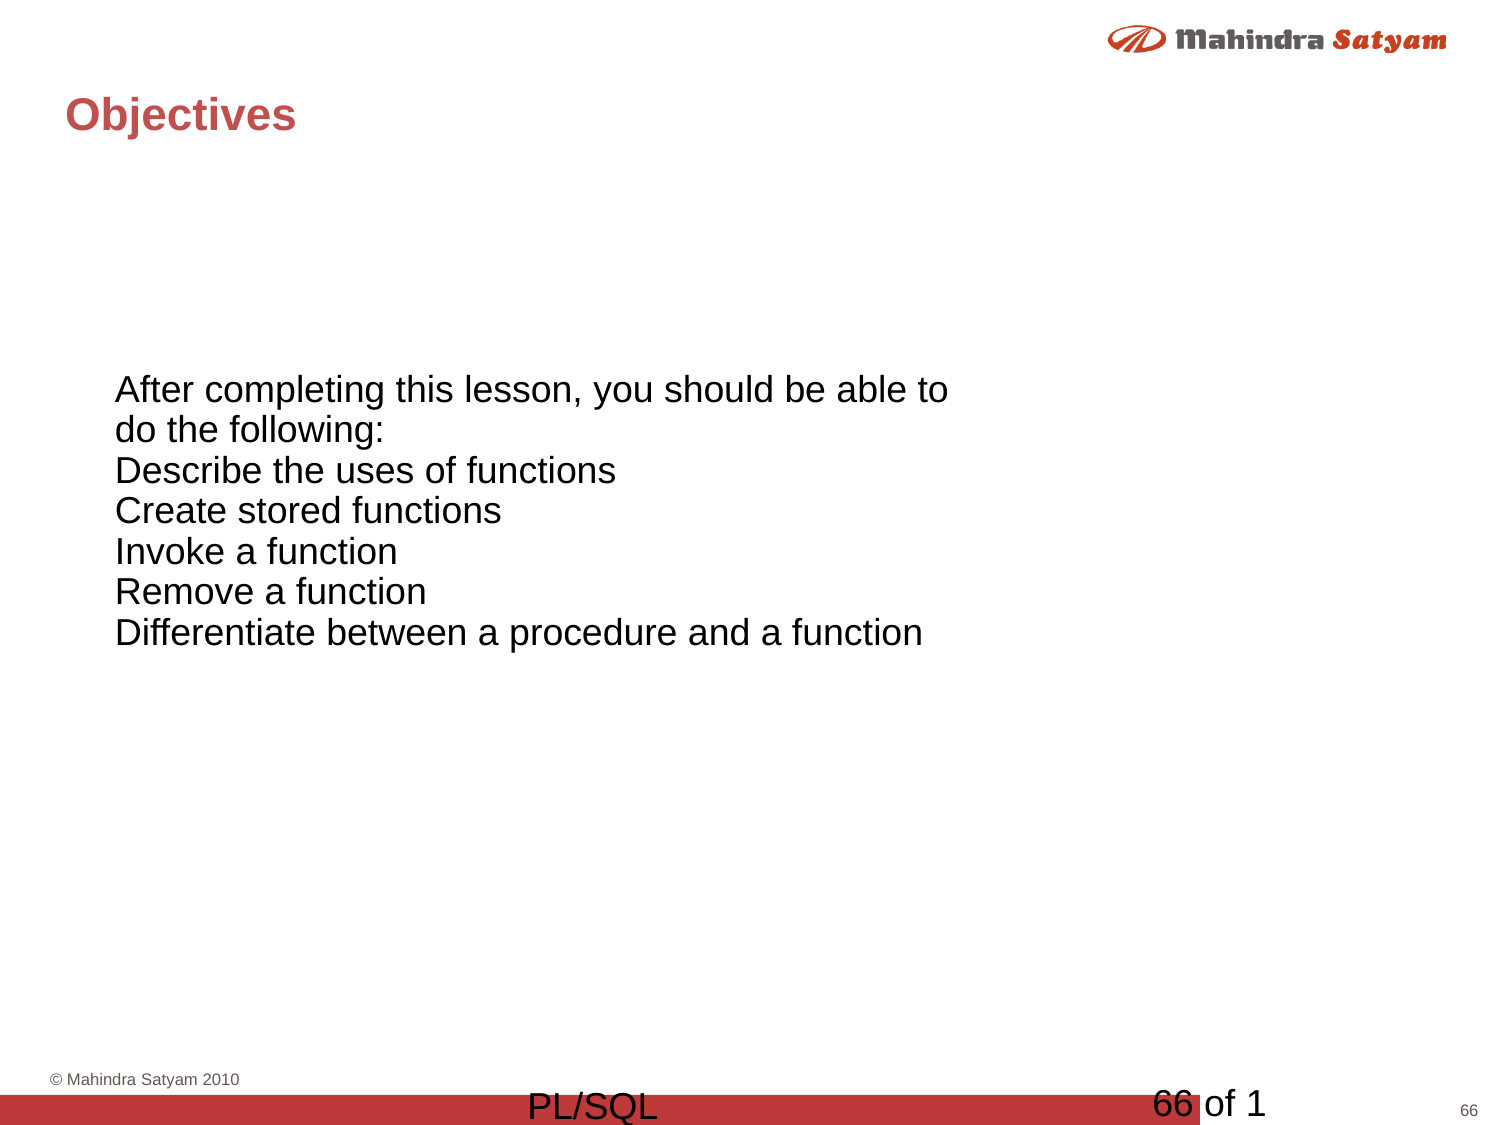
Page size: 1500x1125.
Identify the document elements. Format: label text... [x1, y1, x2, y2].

list After completing this lesson, you should be able to do the following: Describe the uses of functions Create stored functions Invoke a function Remove a function Differentiate between a procedure and a function [99, 362, 1376, 1016]
picture [1107, 25, 1446, 53]
slide_number 66 of 1 [1137, 1071, 1488, 1125]
footer PL/SQL [512, 1074, 988, 1116]
title Objectives [49, 76, 1452, 133]
